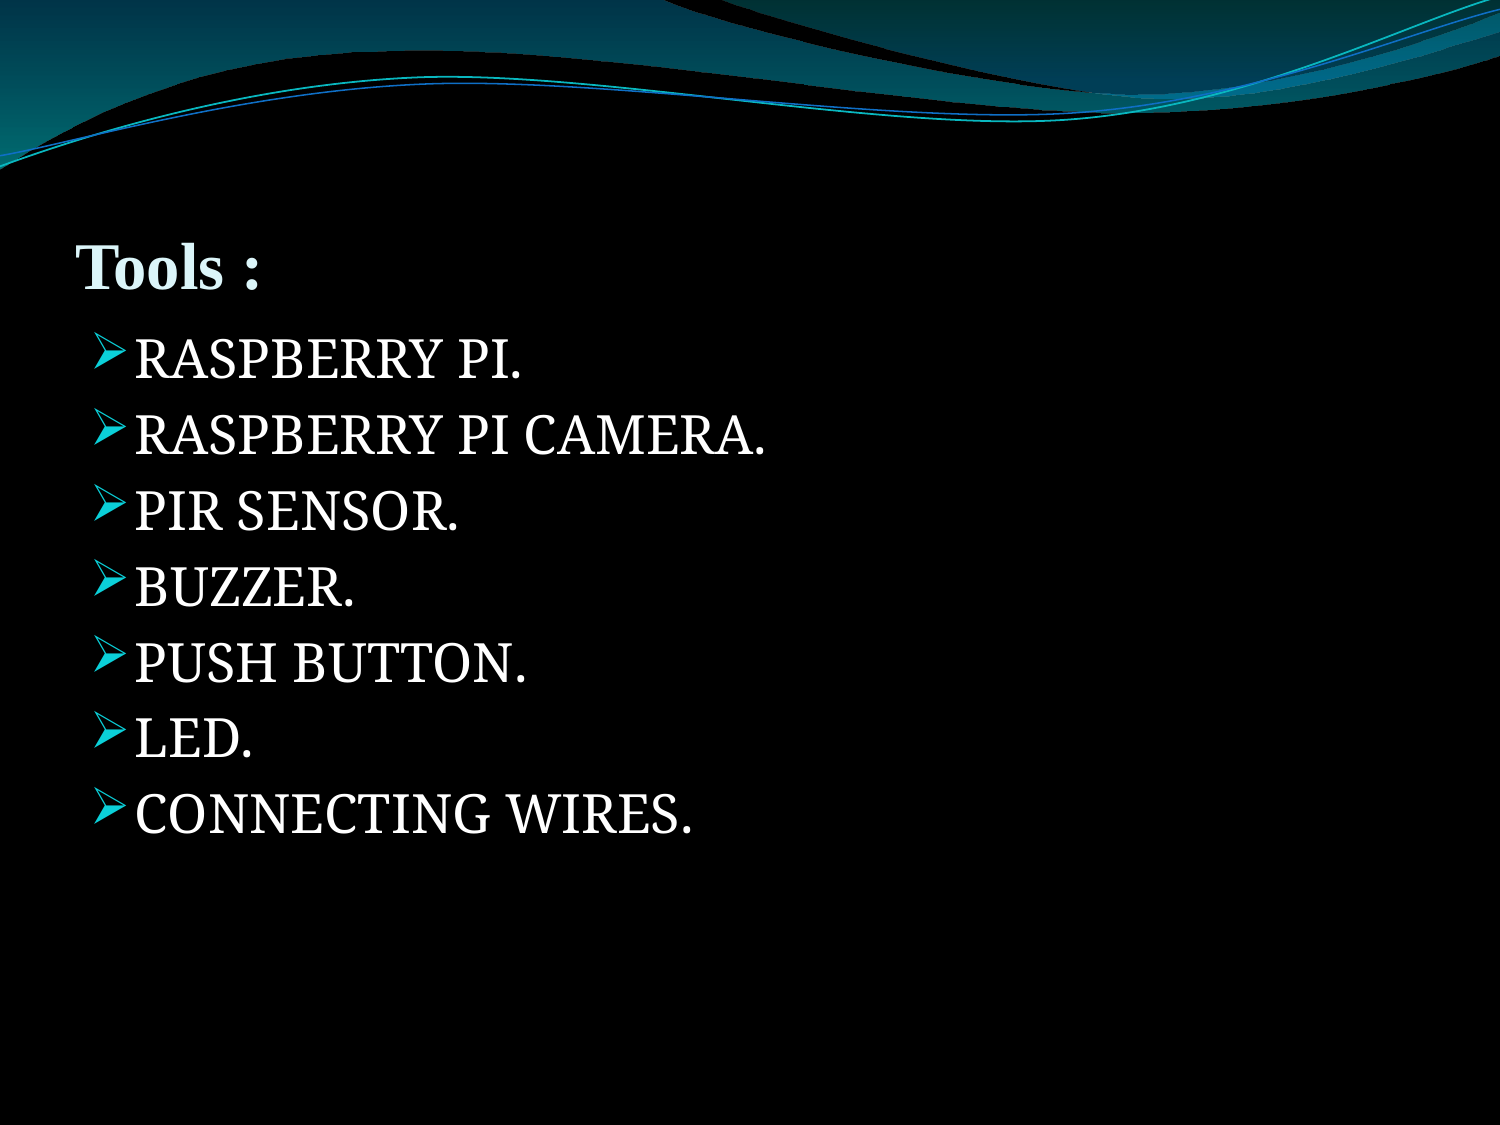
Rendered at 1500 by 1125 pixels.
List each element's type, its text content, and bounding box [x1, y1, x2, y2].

list RASPBERRY PI. RASPBERRY PI CAMERA. PIR SENSOR. BUZZER. PUSH BUTTON. LED. CONNECTING WIRES. [75, 317, 1425, 1038]
title Tools : [75, 115, 1425, 303]
